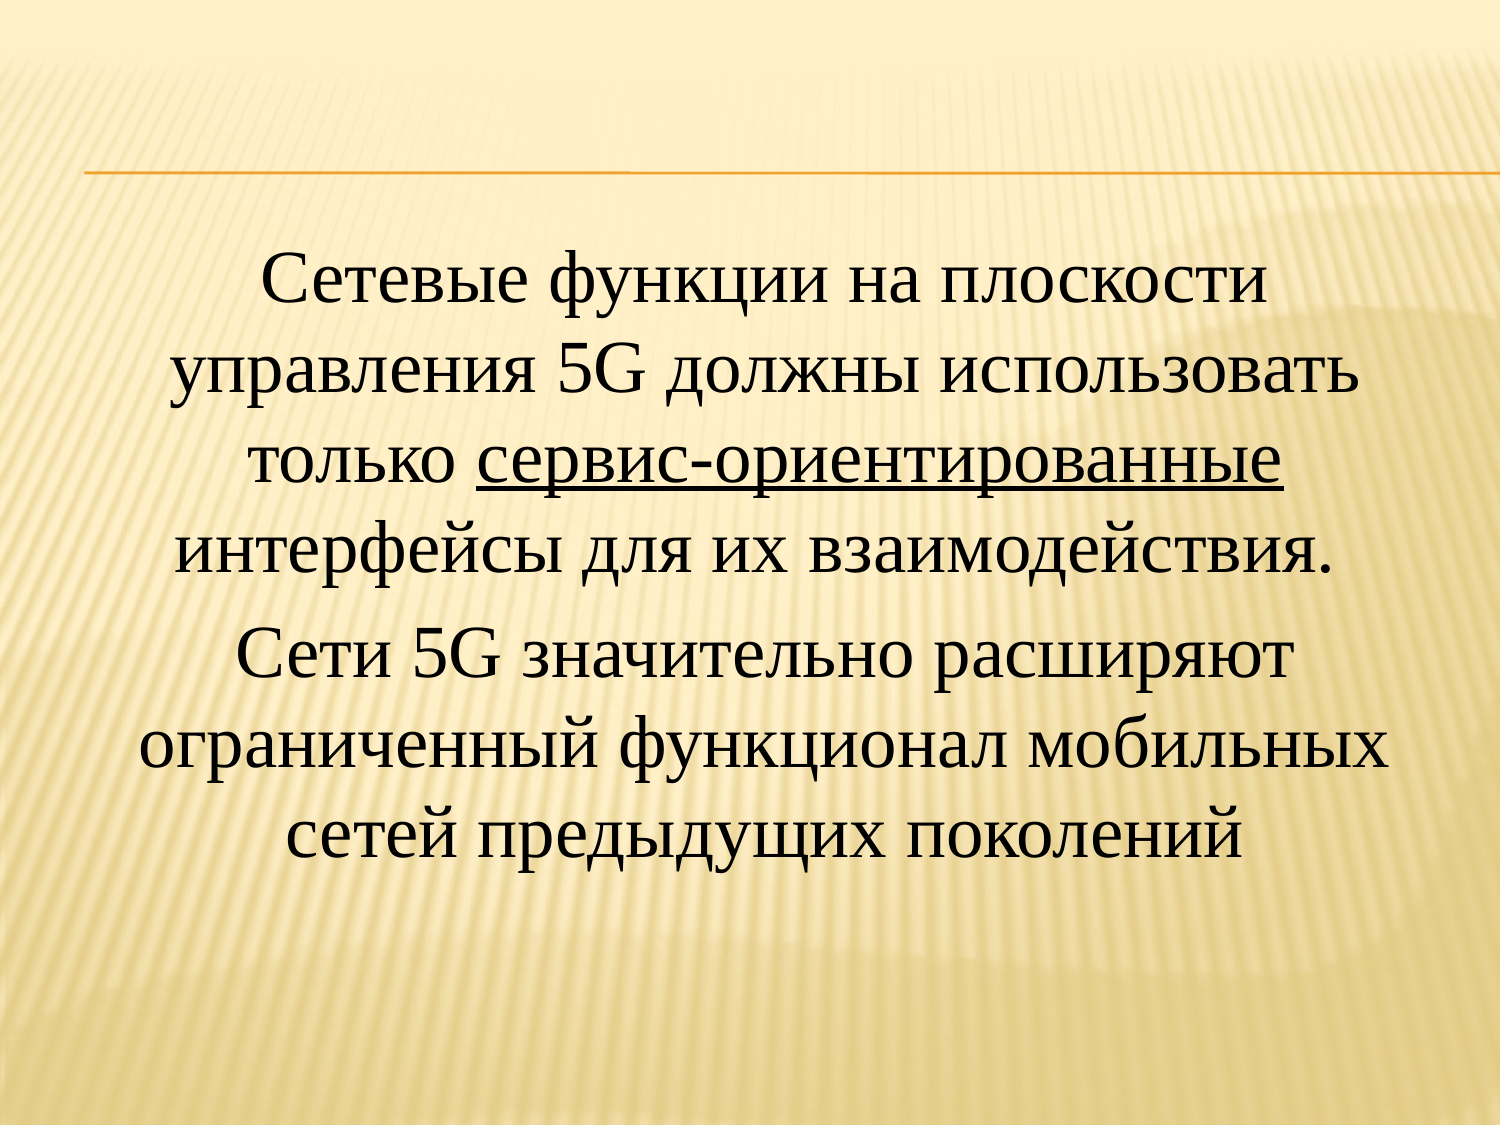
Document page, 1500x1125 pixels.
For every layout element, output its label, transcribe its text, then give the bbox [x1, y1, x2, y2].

list Сетевые функции на плоскости управления 5G должны использовать только сервис-ориентированные интерфейсы для их взаимодействия. Сети 5G значительно расширяют ограниченный функционал мобильных сетей предыдущих поколений [53, 219, 1479, 1125]
